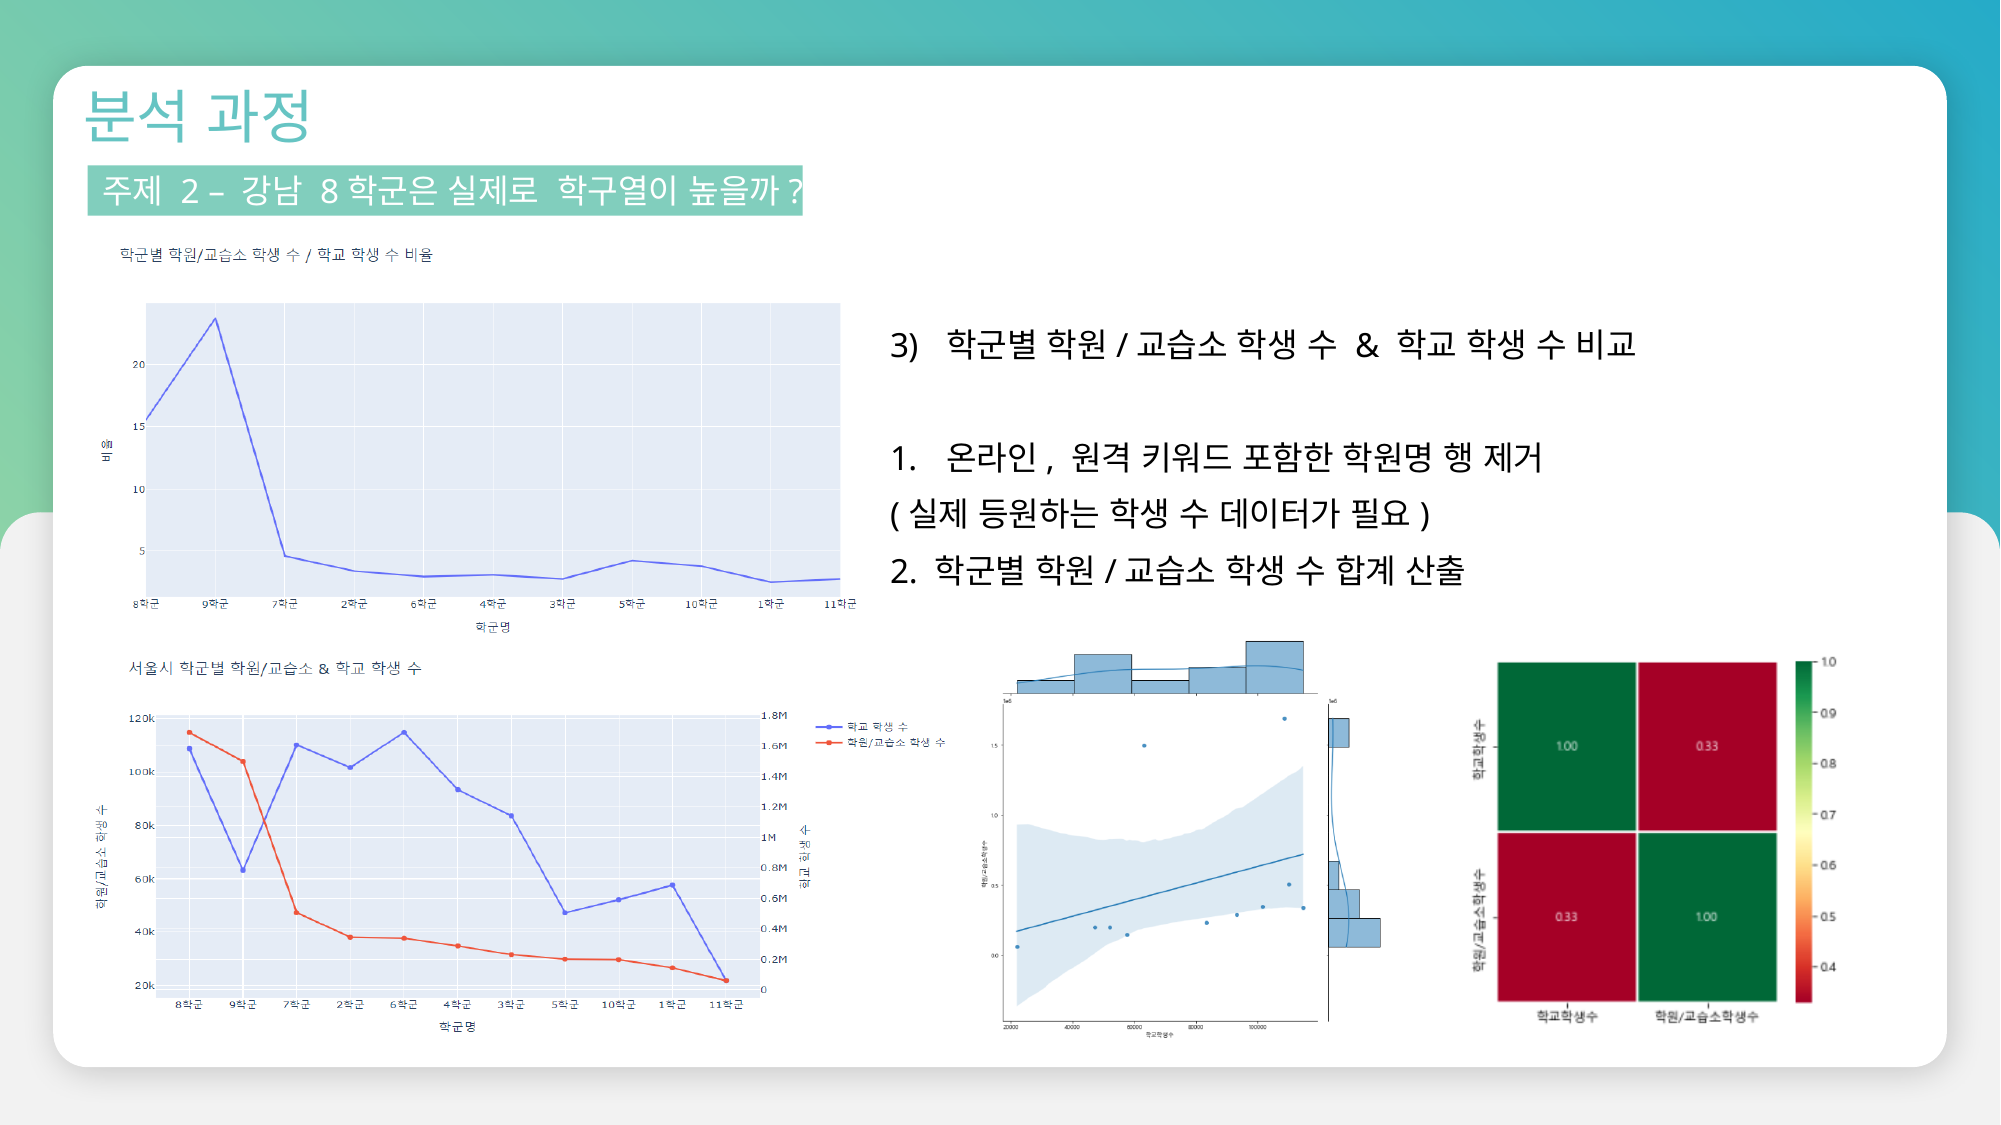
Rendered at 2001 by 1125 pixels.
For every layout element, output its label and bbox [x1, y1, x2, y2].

picture [1454, 639, 1860, 1040]
picture [82, 634, 1389, 1045]
picture [87, 235, 886, 646]
text_box [0, 65, 2000, 1125]
